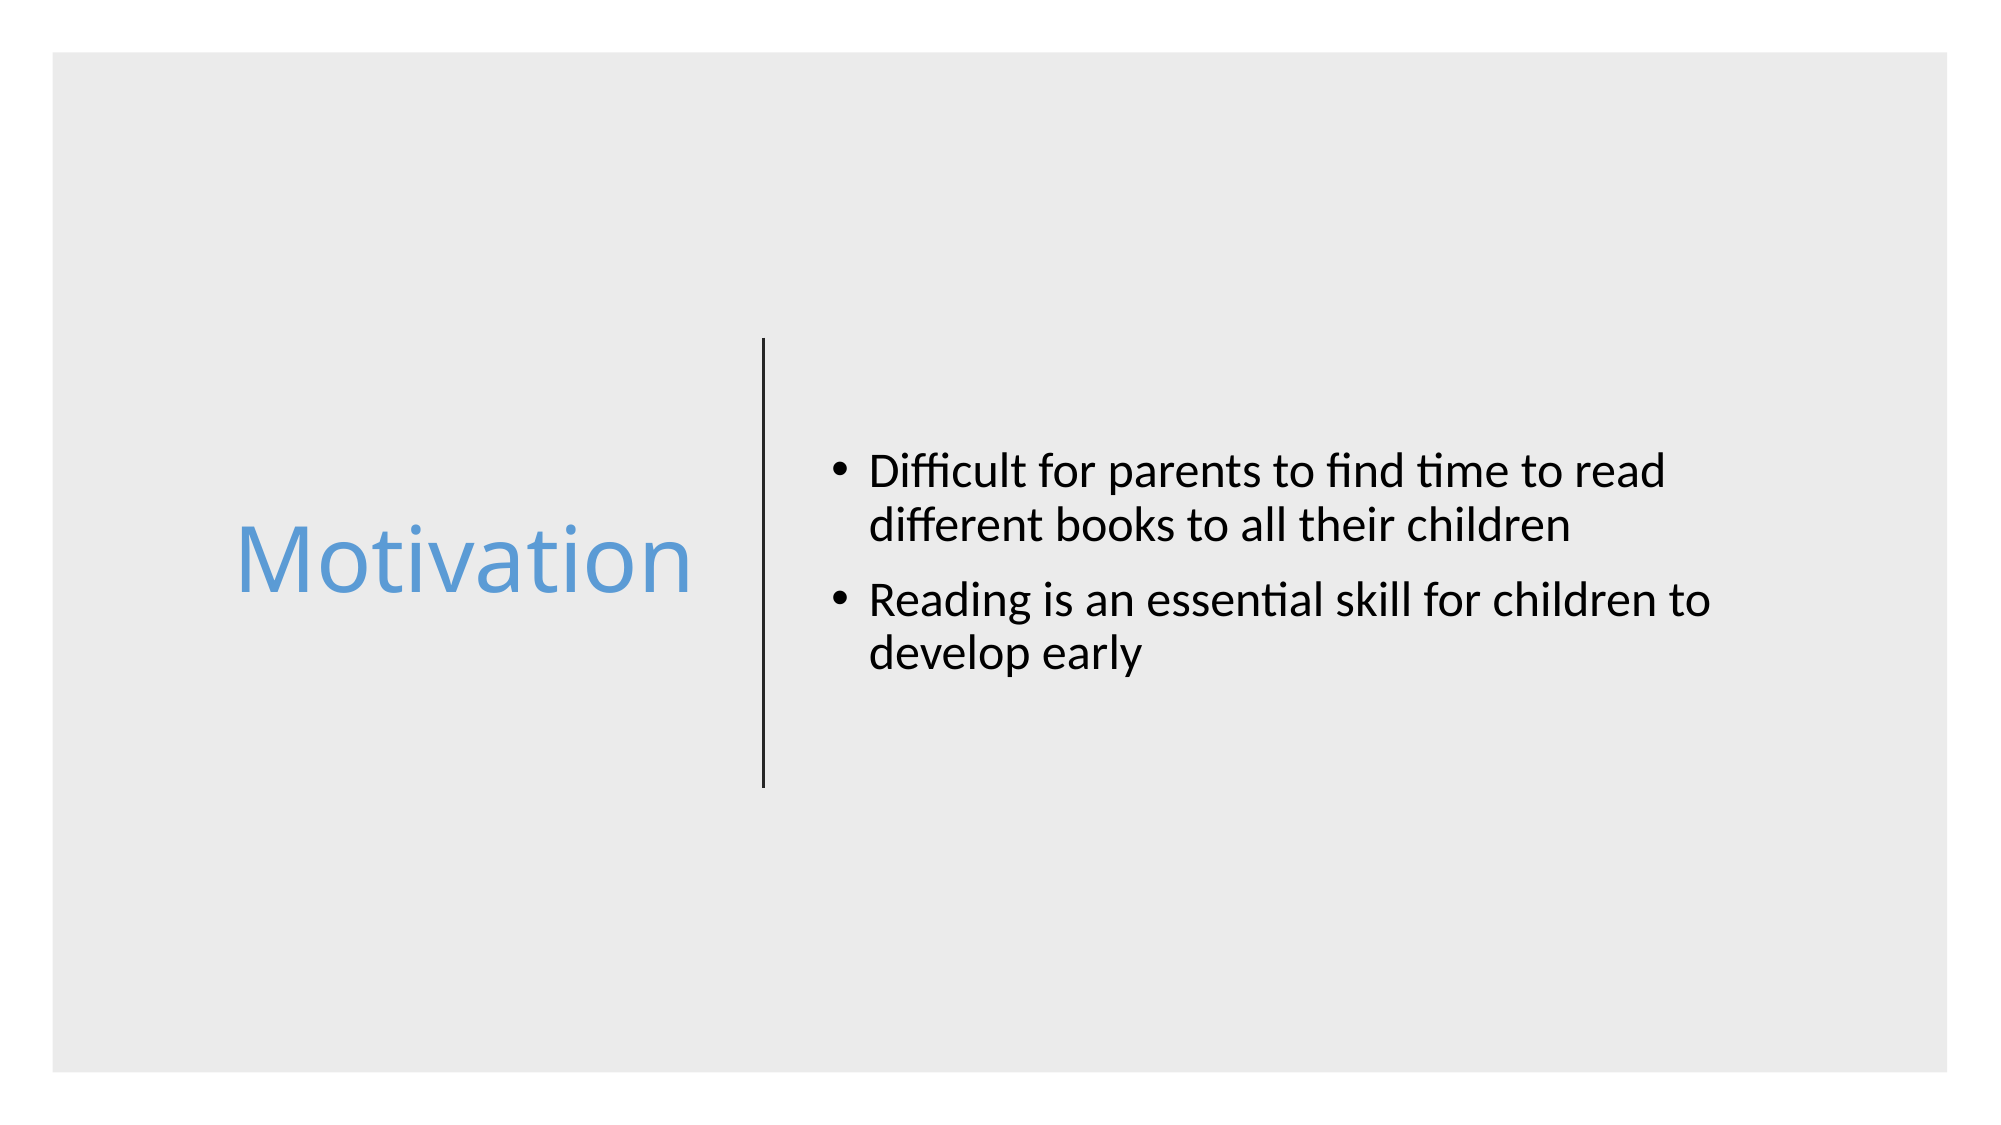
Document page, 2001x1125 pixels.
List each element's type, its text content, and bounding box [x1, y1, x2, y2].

text_box [52, 51, 1948, 1073]
title Motivation [137, 158, 711, 967]
list Difficult for parents to find time to read different books to all their children Reading is an essential skill for children to develop early [816, 158, 1863, 967]
